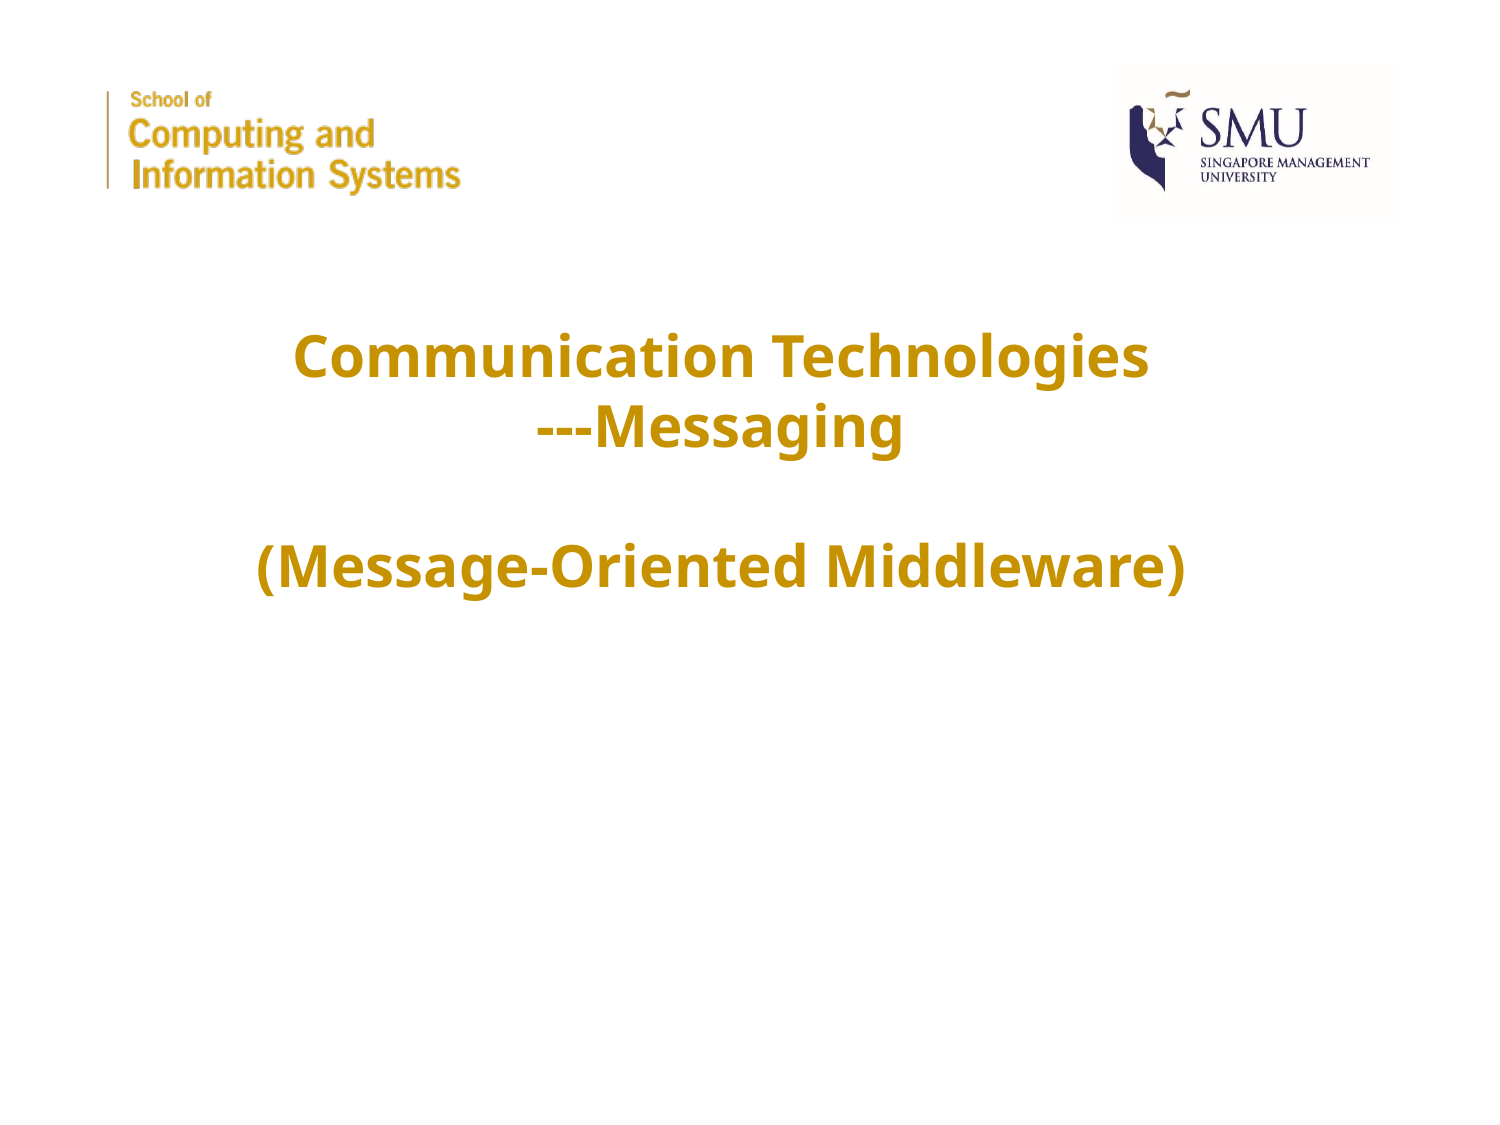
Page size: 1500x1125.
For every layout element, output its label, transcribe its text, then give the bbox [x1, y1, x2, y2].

title Communication Technologies ---Messaging (Message-Oriented Middleware) [23, 309, 1420, 679]
picture [1111, 64, 1401, 223]
